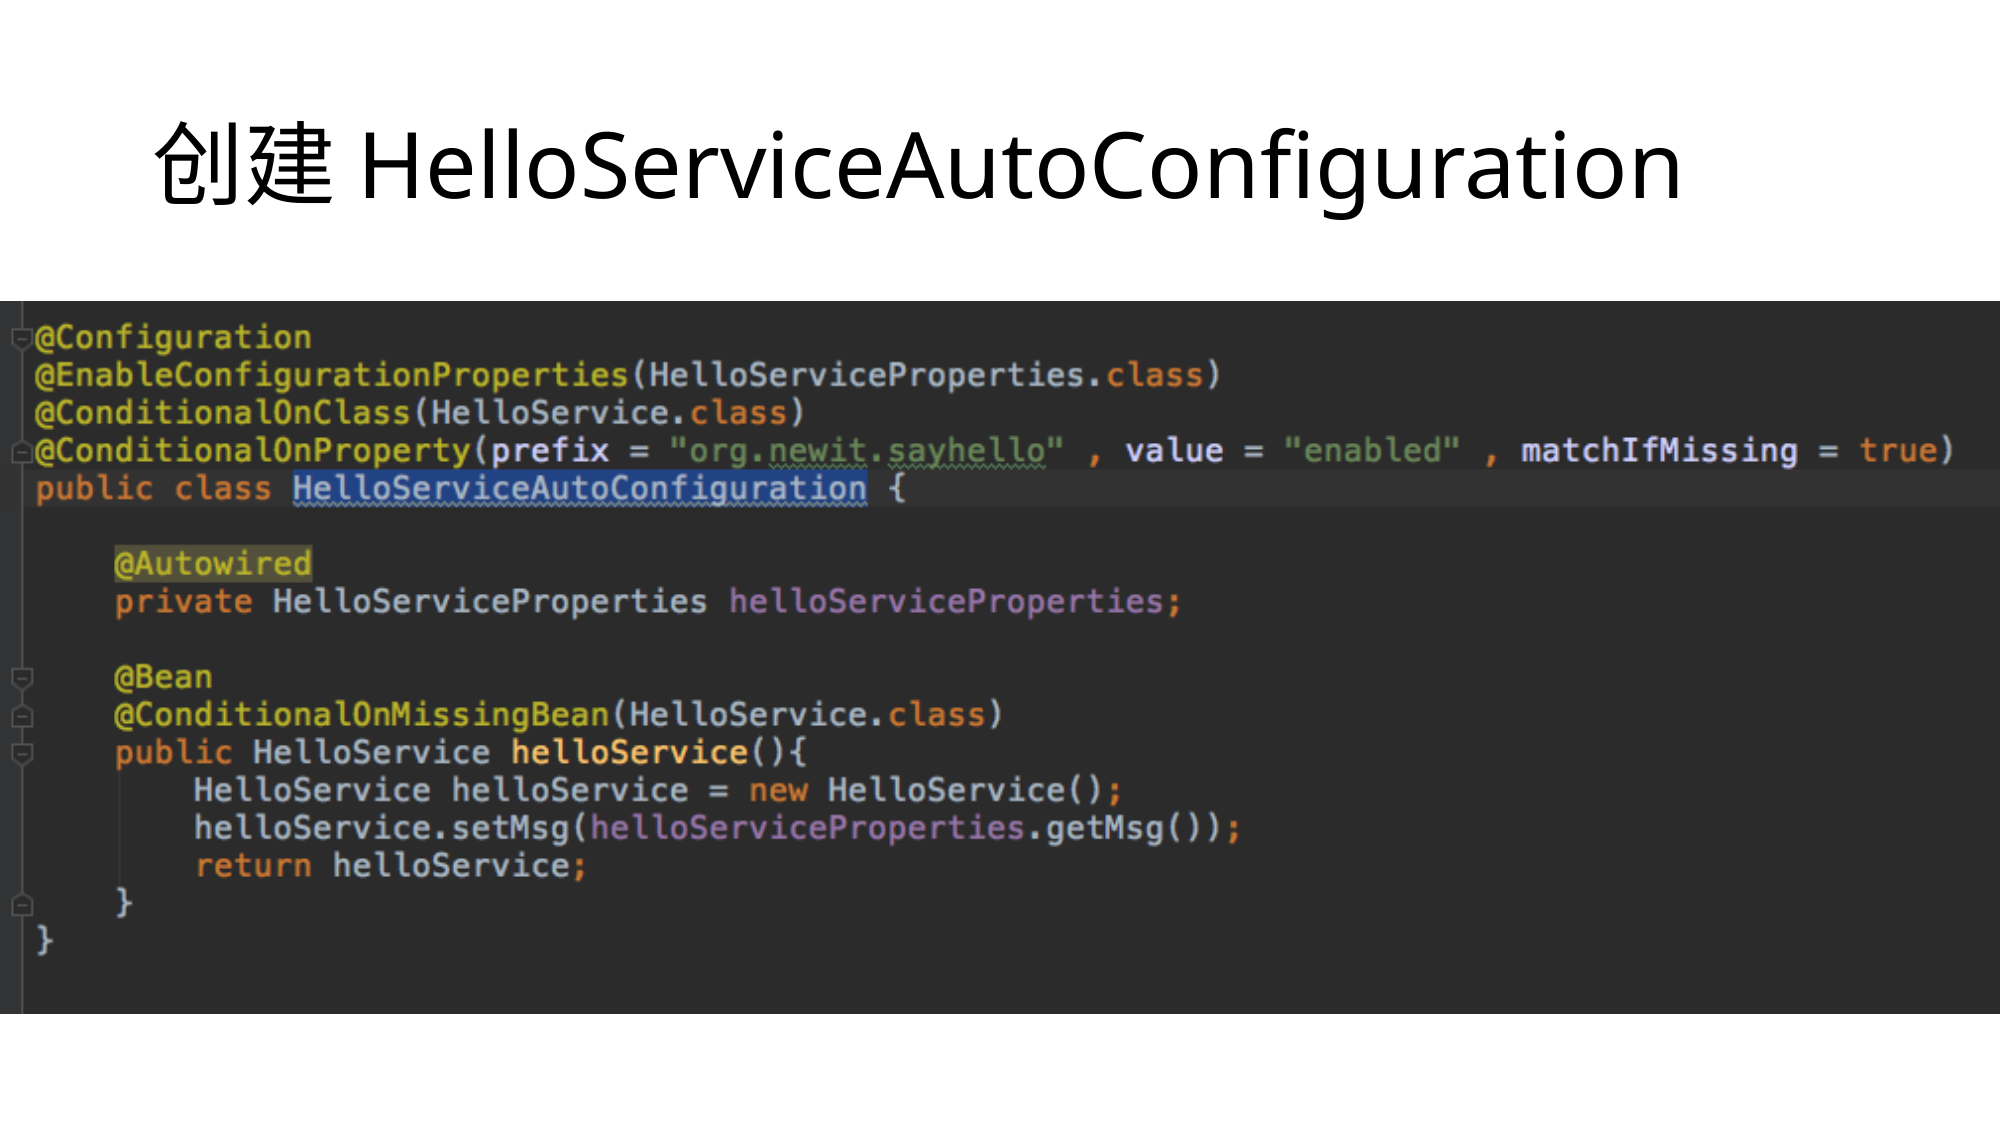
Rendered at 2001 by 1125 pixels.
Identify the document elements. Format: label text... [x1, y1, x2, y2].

picture [0, 301, 2000, 1014]
title 创建HelloServiceAutoConfiguration [137, 59, 1863, 278]
